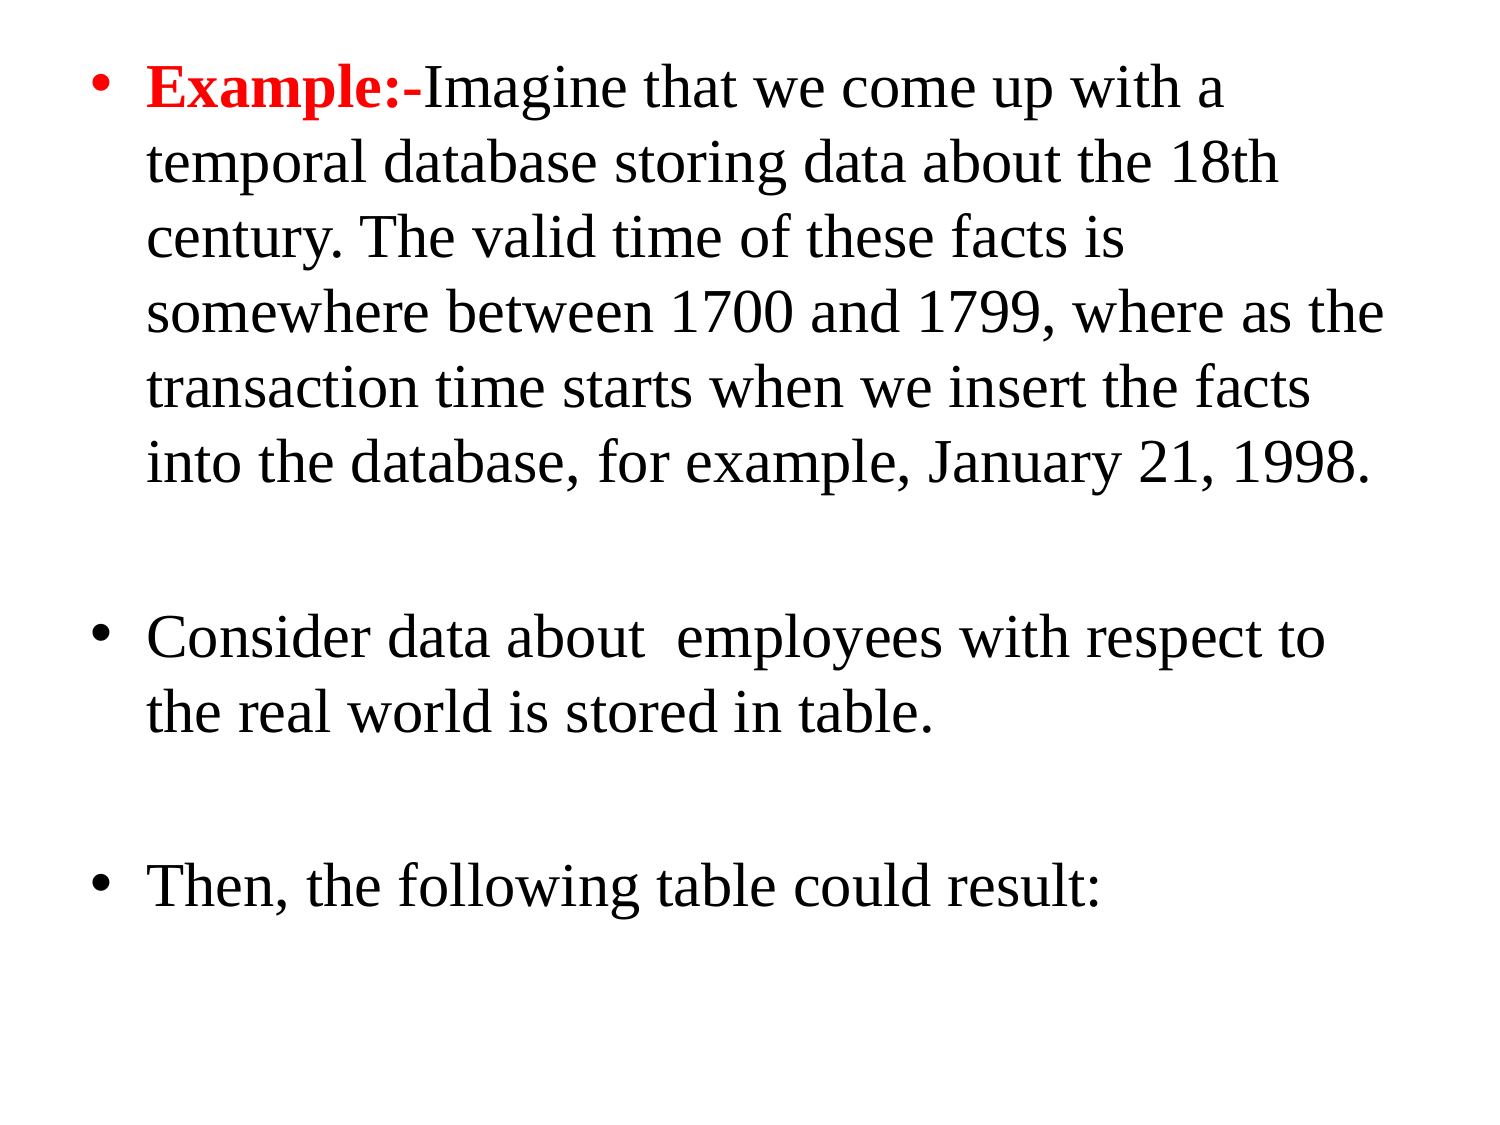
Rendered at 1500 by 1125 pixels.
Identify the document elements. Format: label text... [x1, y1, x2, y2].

list Example:-Imagine that we come up with a temporal database storing data about the 18th century. The valid time of these facts is somewhere between 1700 and 1799, where as the transaction time starts when we insert the facts into the database, for example, January 21, 1998. Consider data about employees with respect to the real world is stored in table. Then, the following table could result: [75, 37, 1425, 1088]
